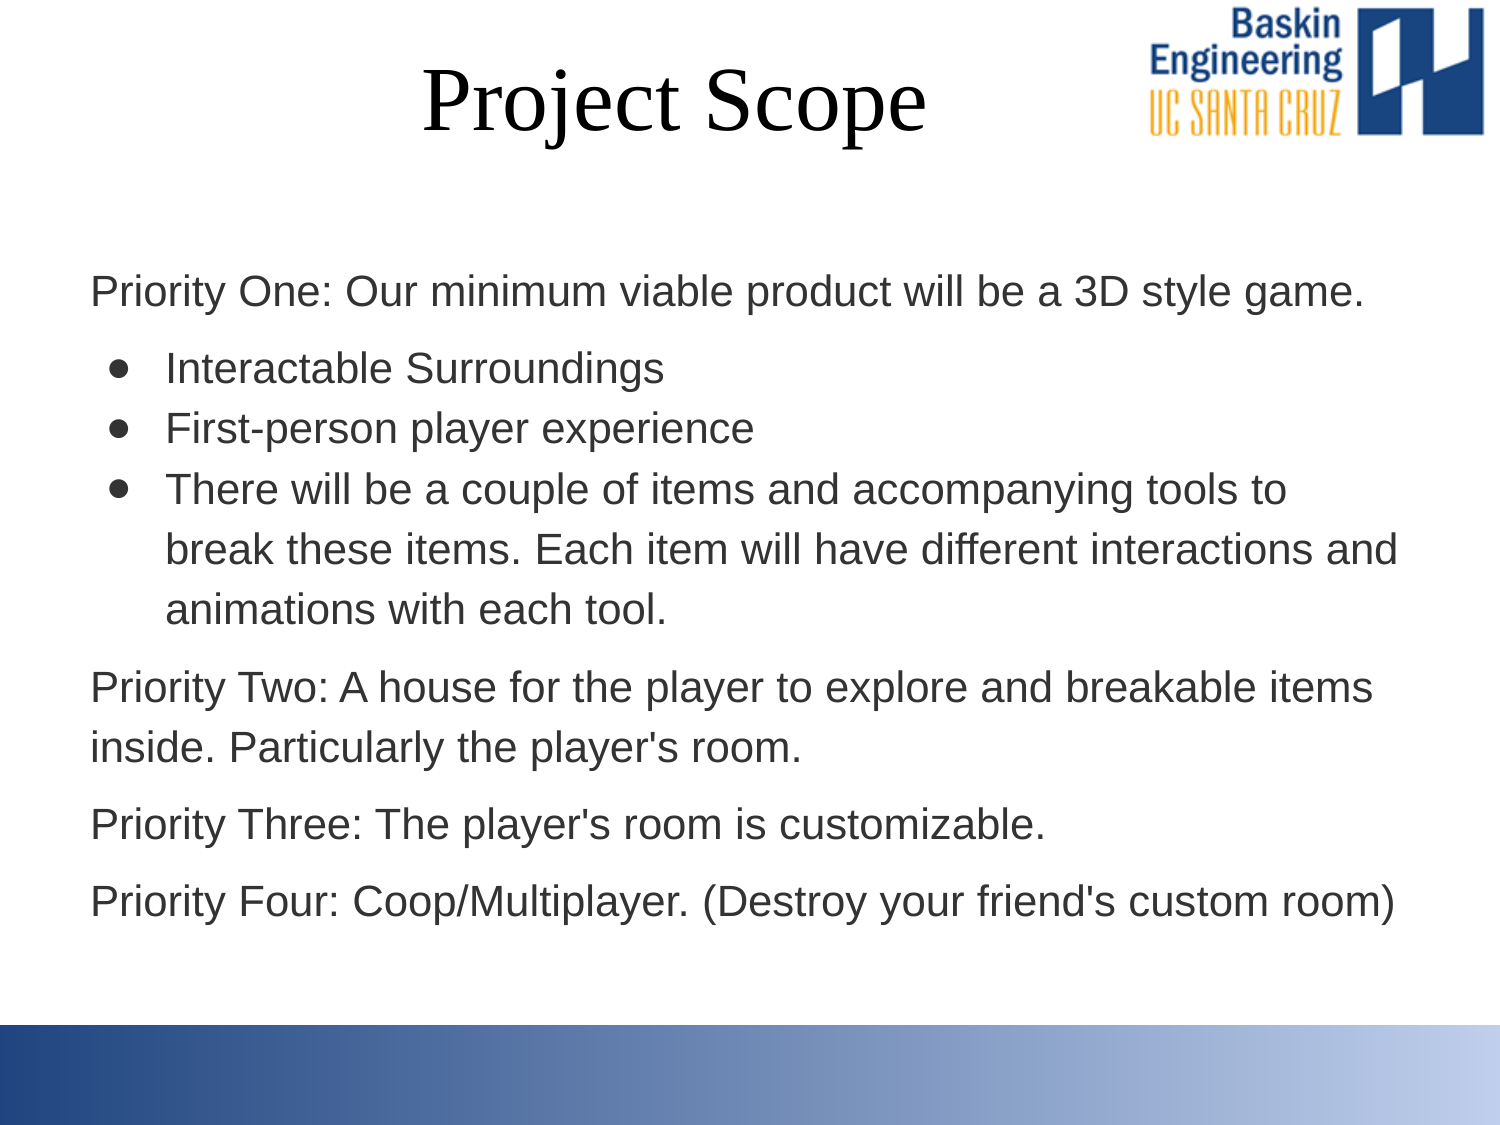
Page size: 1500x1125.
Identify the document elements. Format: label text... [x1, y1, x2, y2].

title Project Scope [0, 0, 1350, 188]
picture [1137, 0, 1500, 148]
list Priority One: Our minimum viable product will be a 3D style game. Interactable Surroundings First-person player experience There will be a couple of items and accompanying tools to break these items. Each item will have different interactions and animations with each tool. Priority Two: A house for the player to explore and breakable items inside. Particularly the player's room. Priority Three: The player's room is customizable. Priority Four: Coop/Multiplayer. (Destroy your friend's custom room) [75, 247, 1425, 878]
text_box [0, 1025, 1500, 1125]
